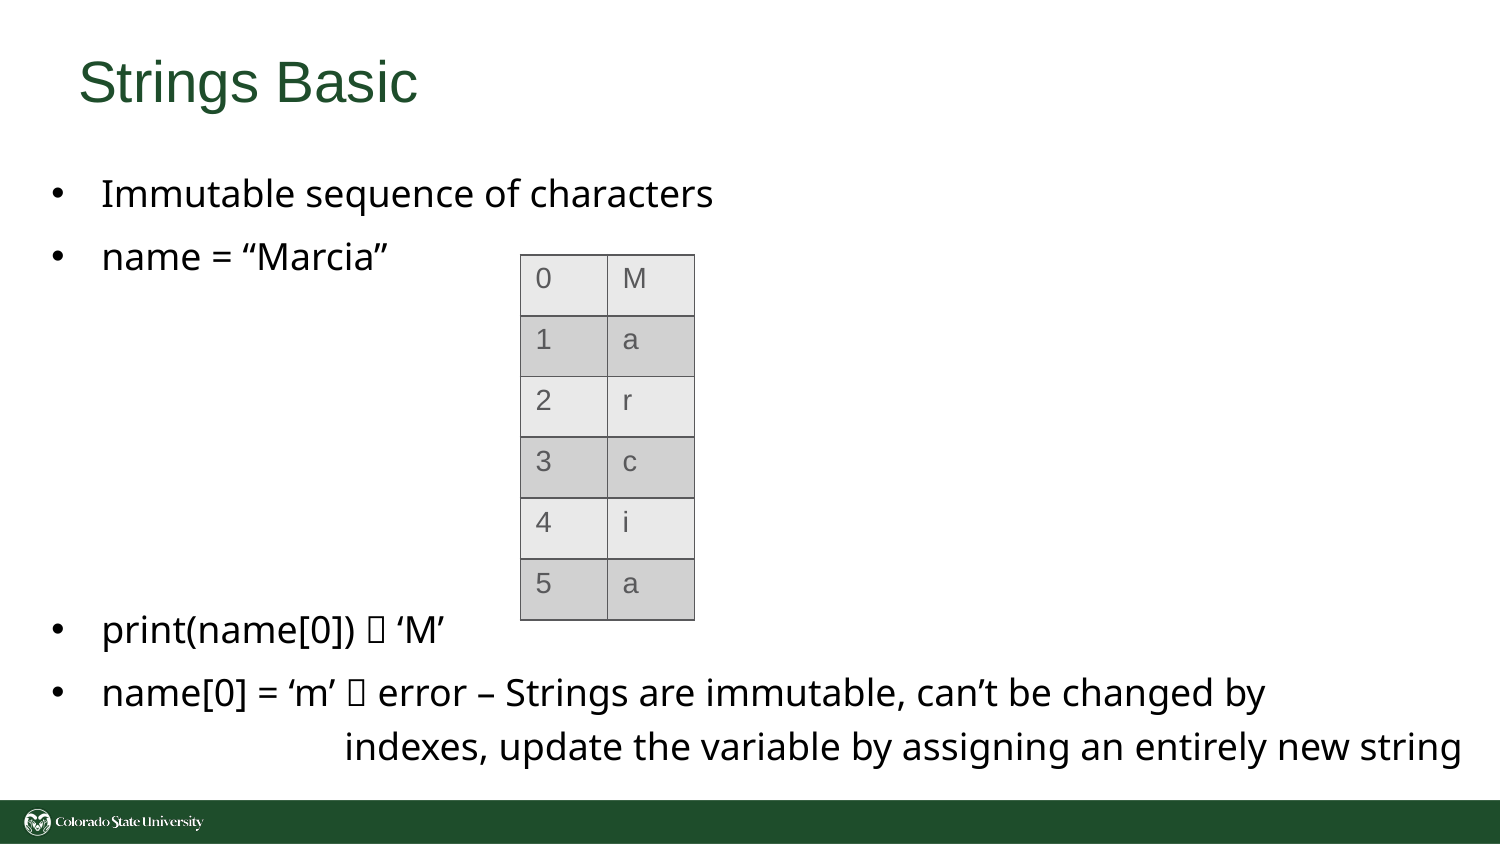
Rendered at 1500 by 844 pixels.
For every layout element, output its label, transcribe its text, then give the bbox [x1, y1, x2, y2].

table_header M [608, 256, 694, 315]
table_header 0 [521, 256, 607, 315]
picture [16, 800, 212, 844]
table_cell i [608, 499, 694, 558]
table_cell 5 [521, 560, 607, 619]
table_cell 4 [521, 499, 607, 558]
table_cell a [608, 560, 694, 619]
table_cell r [608, 377, 694, 436]
table_cell a [608, 317, 694, 376]
table_cell 1 [521, 317, 607, 376]
table_cell c [608, 438, 694, 497]
title Strings Basic [68, 13, 1432, 124]
table_cell 2 [521, 377, 607, 436]
table_cell 3 [521, 438, 607, 497]
list Immutable sequence of characters name = “Marcia” print(name[0])  ‘M’ name[0] = ‘m’  error – Strings are immutable, can’t be changed by indexes, update the variable by assigning an entirely new string [16, 151, 1500, 775]
